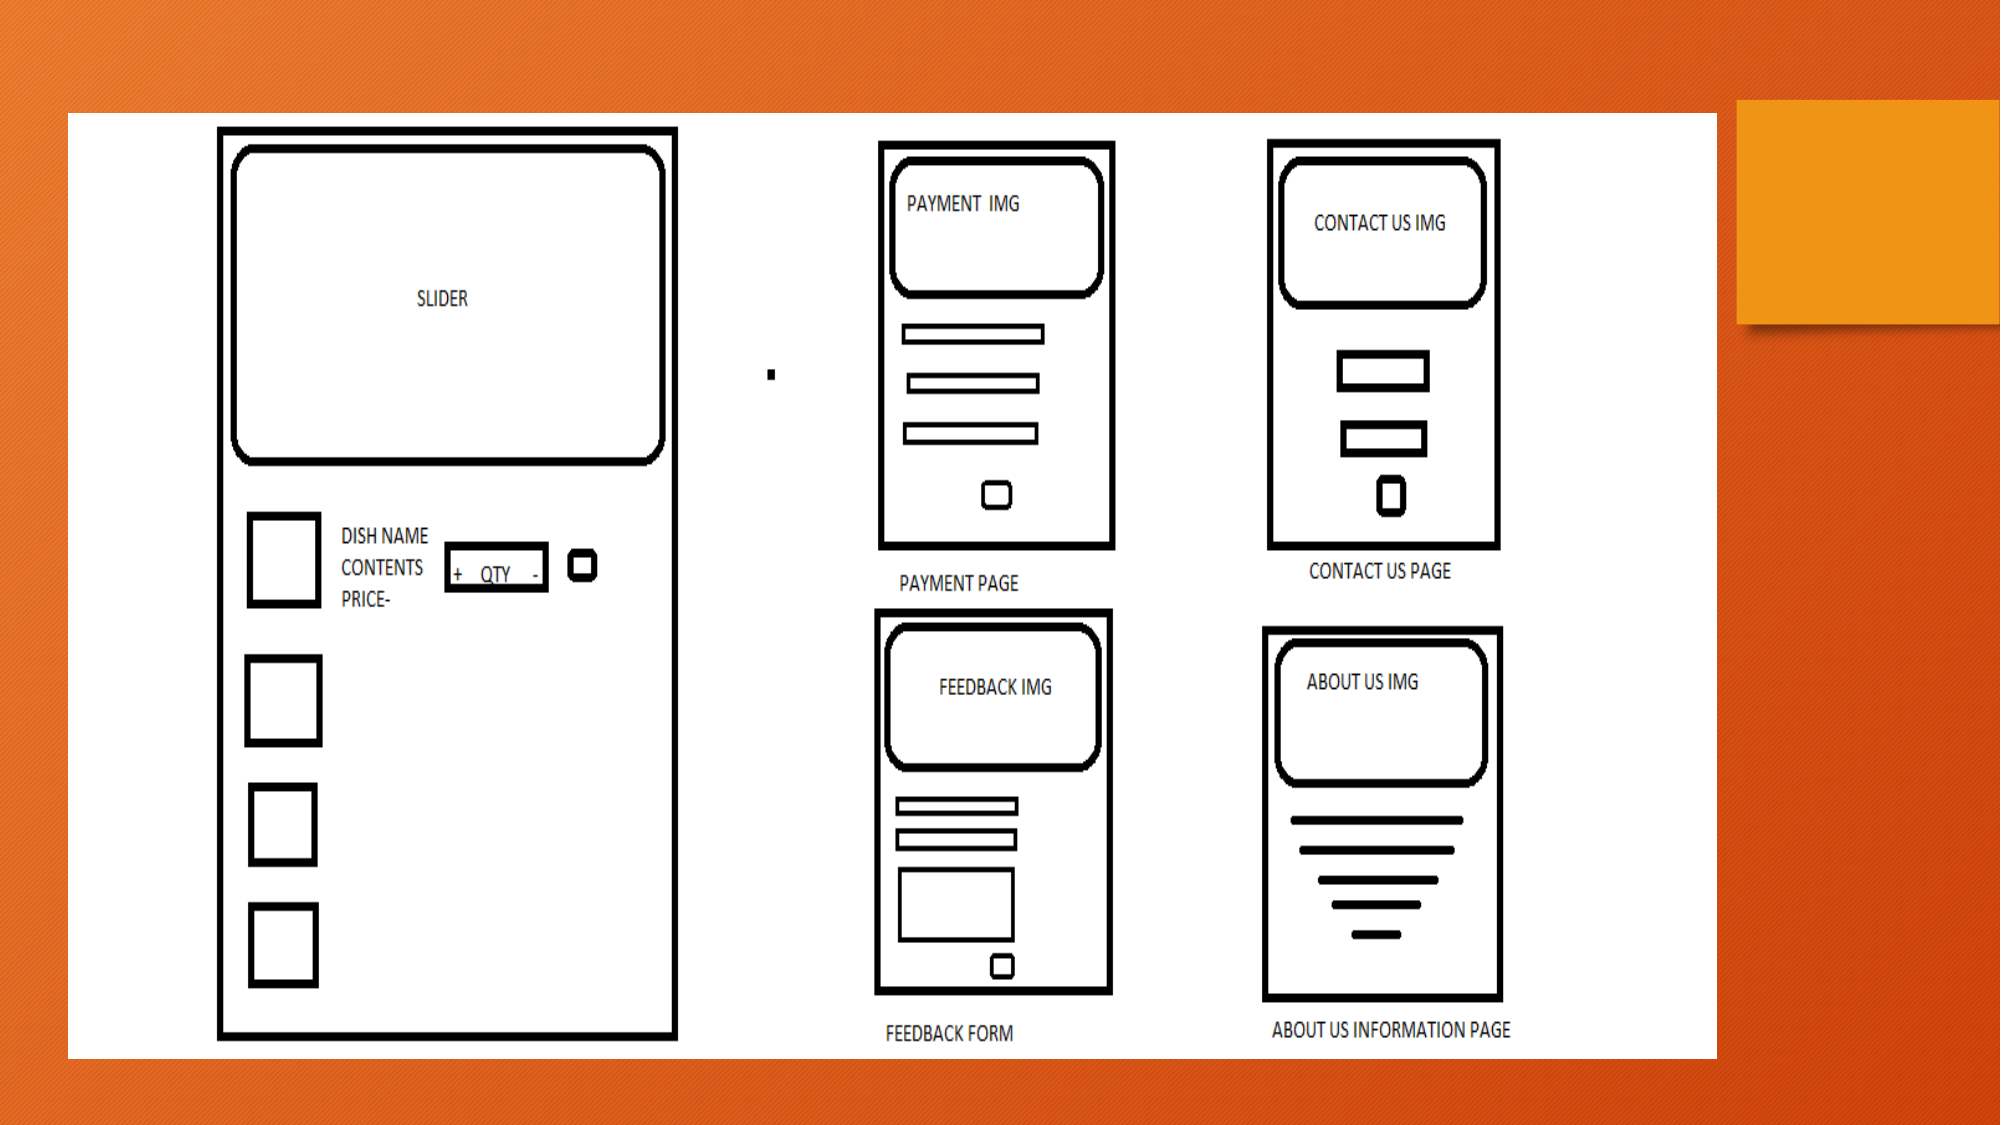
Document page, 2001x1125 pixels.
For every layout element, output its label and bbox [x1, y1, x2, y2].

picture [68, 113, 1717, 1059]
picture [1736, 325, 2000, 347]
